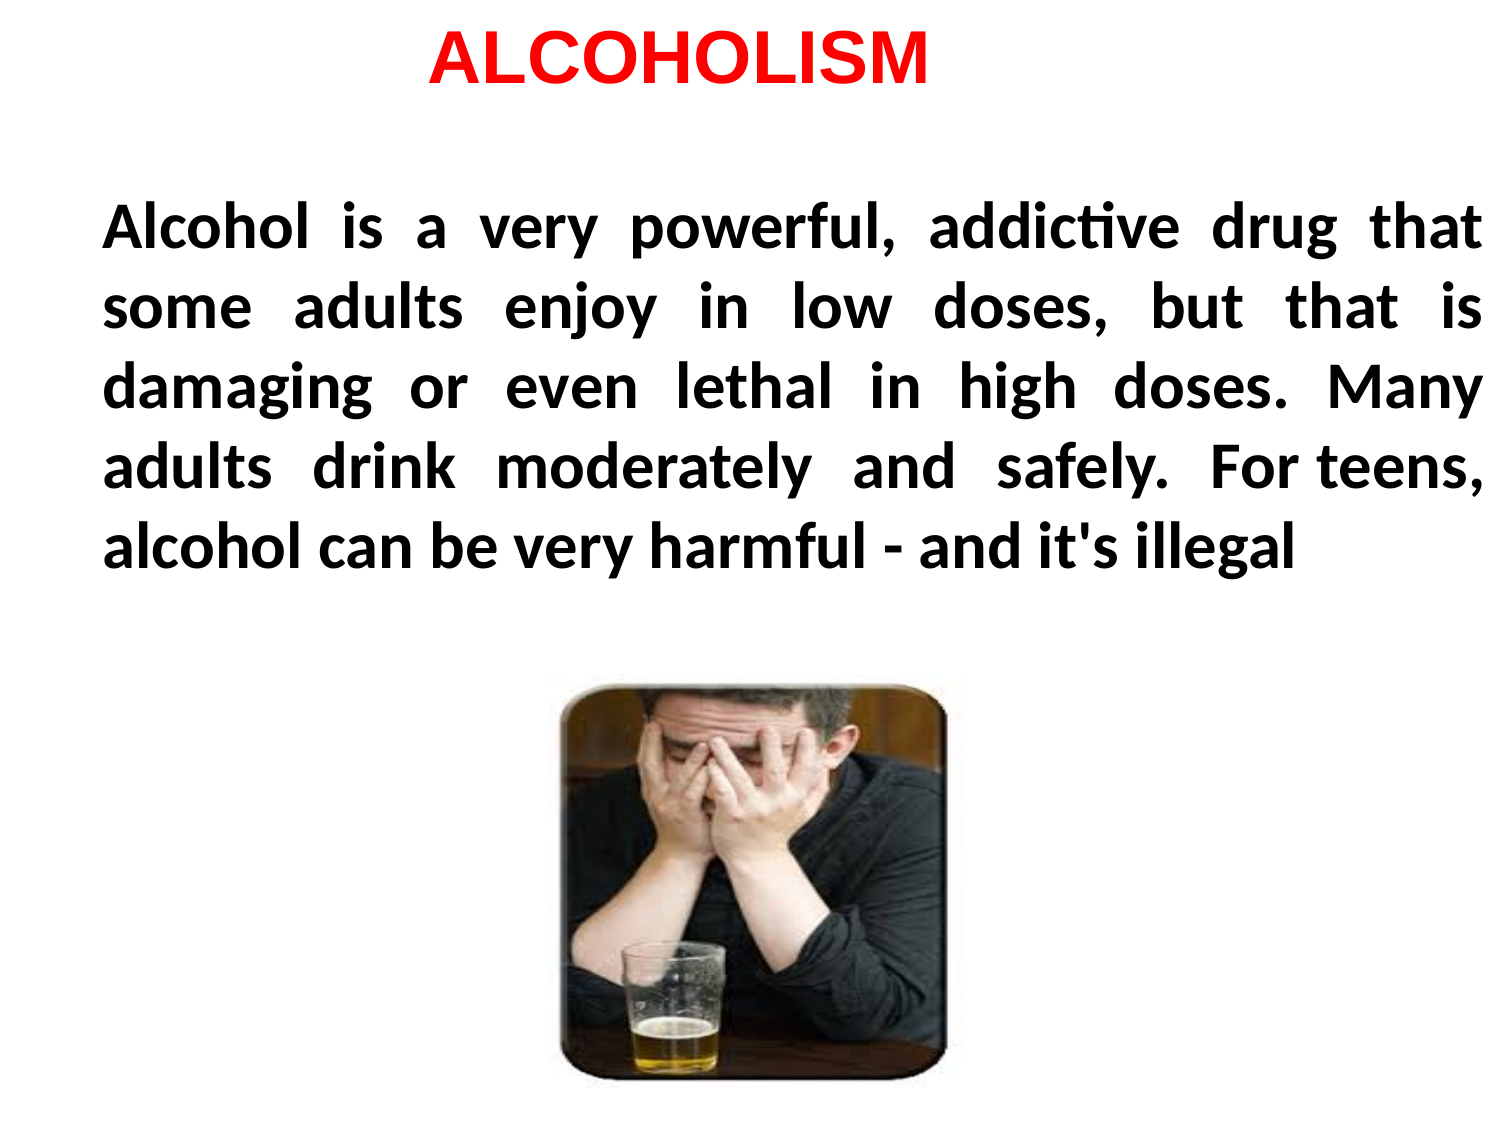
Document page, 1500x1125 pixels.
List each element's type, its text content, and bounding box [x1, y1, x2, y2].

text_box Alcohol is a very powerful, addictive drug that some adults enjoy in low doses, but that is damaging or even lethal in high doses. Many adults drink moderately and safely. For teens, alcohol can be very harmful - and it's illegal [87, 174, 1500, 590]
picture [549, 674, 1001, 1088]
text_box ALCOHOLISM [412, 0, 1050, 106]
